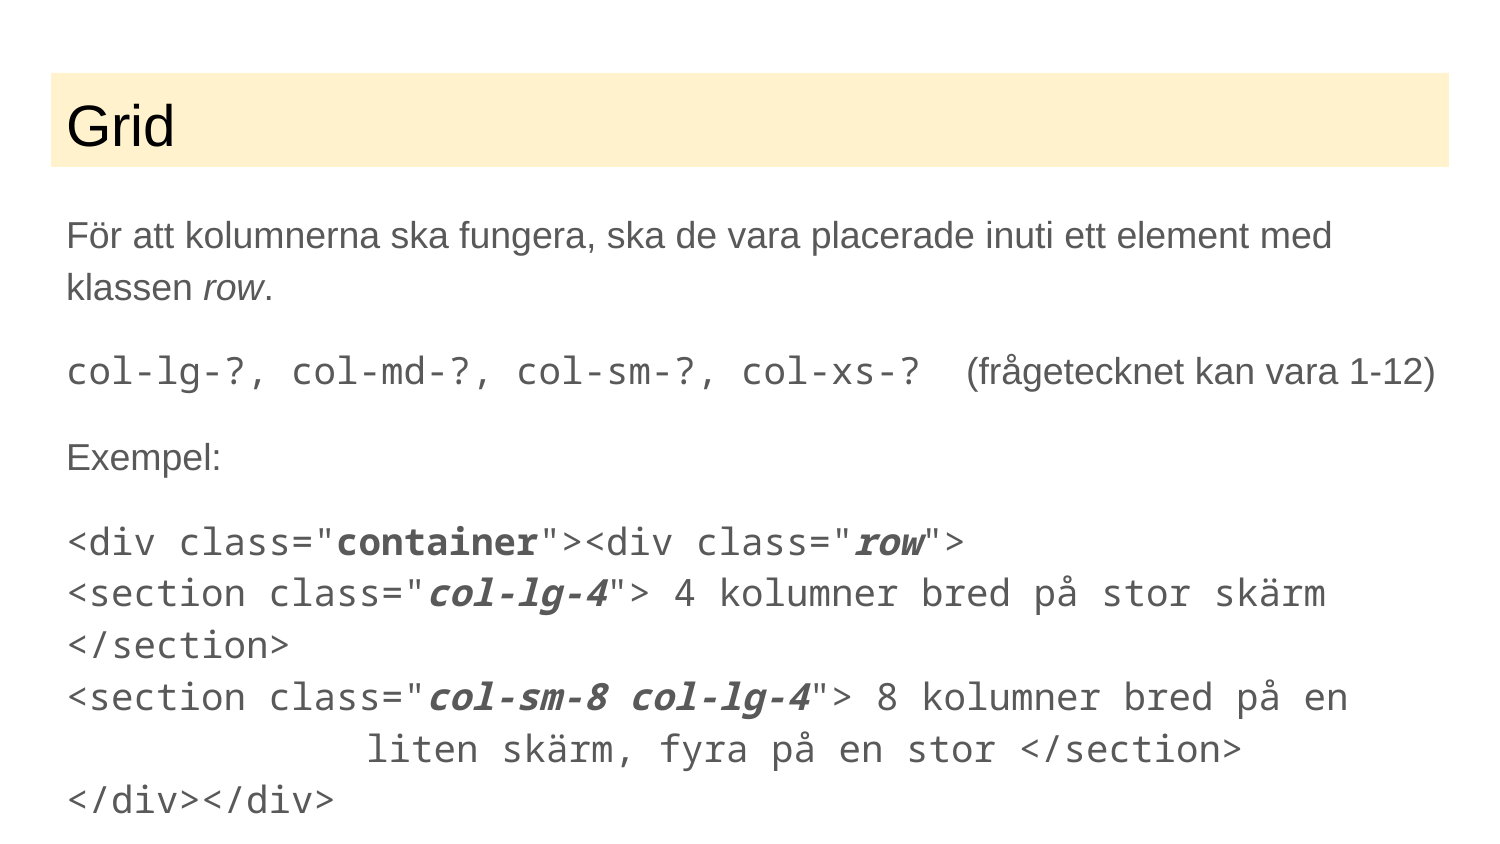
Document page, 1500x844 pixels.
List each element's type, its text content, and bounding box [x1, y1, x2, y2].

list För att kolumnerna ska fungera, ska de vara placerade inuti ett element med klassen row. col-lg-?, col-md-?, col-sm-?, col-xs-? (frågetecknet kan vara 1-12) Exempel: <div class="container"><div class="row"> <section class="col-lg-4"> 4 kolumner bred på stor skärm </section> <section class="col-sm-8 col-lg-4"> 8 kolumner bred på en liten skärm, fyra på en stor </section> </div></div> [51, 189, 1482, 844]
title Grid [51, 72, 1449, 167]
